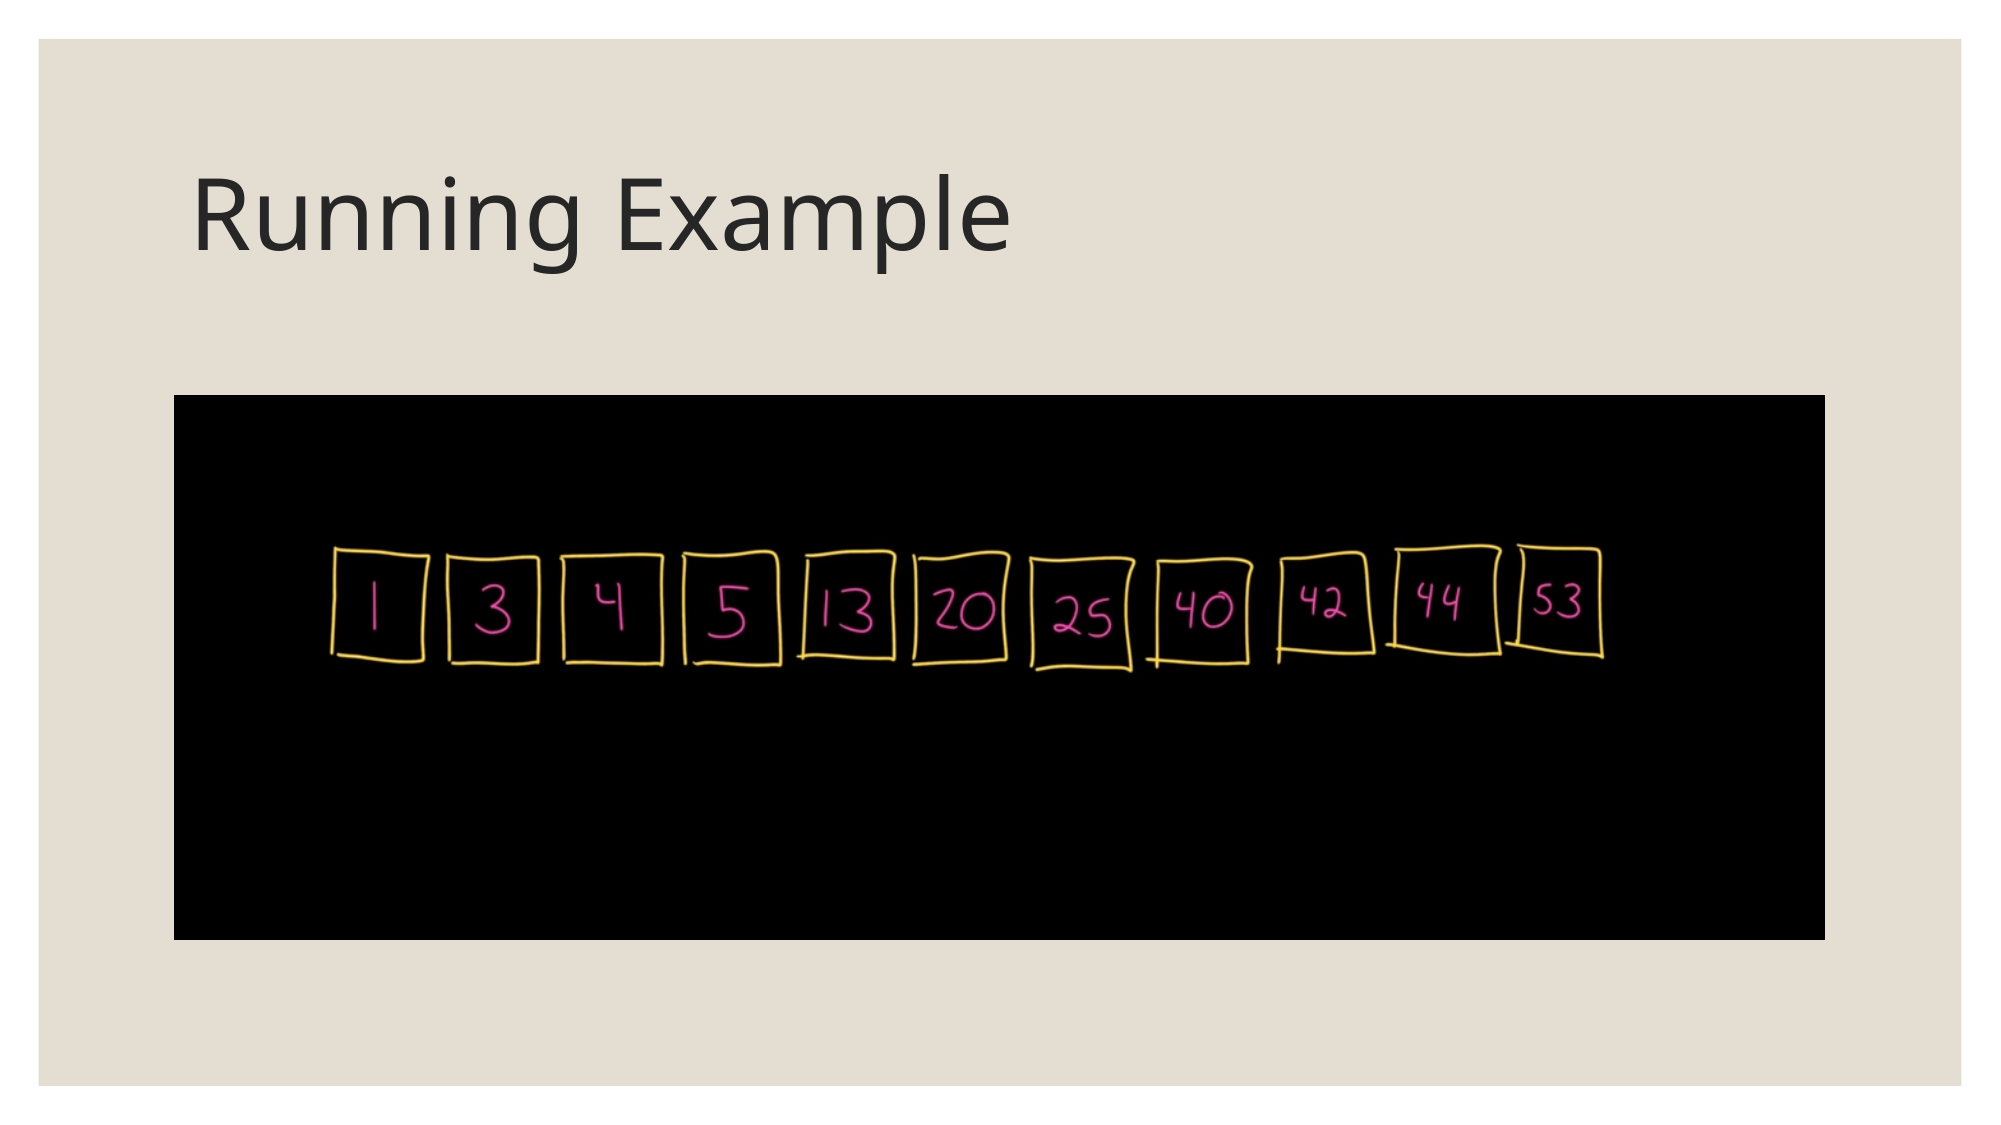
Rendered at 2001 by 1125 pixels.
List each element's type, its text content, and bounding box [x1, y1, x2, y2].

title Running Example [174, 105, 1825, 331]
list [174, 395, 1825, 940]
